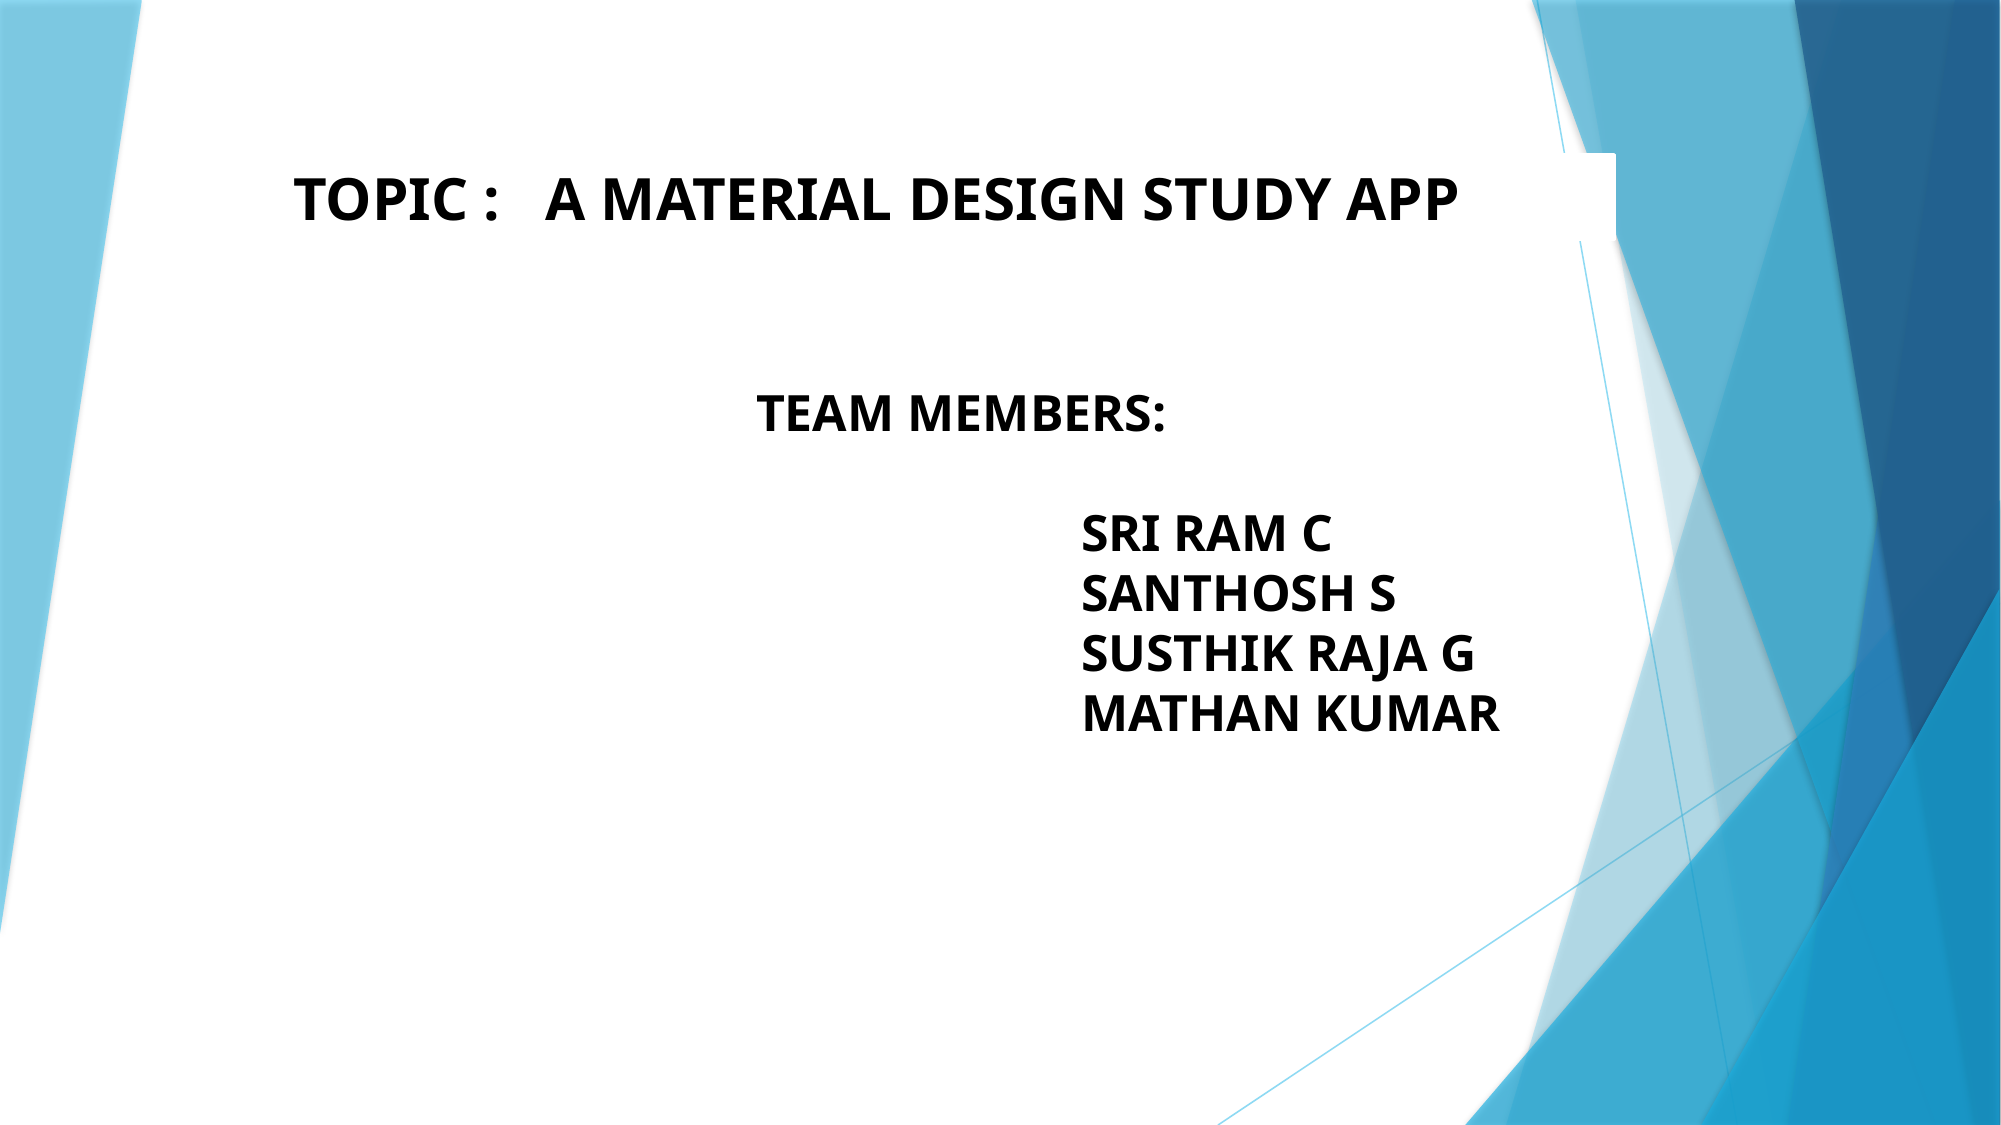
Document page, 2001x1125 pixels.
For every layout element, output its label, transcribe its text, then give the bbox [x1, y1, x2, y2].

text_box TOPIC : A MATERIAL DESIGN STUDY APP [277, 153, 1616, 241]
text_box TEAM MEMBERS: SRI RAM C SANTHOSH S SUSTHIK RAJA G MATHAN KUMAR [741, 374, 1559, 809]
